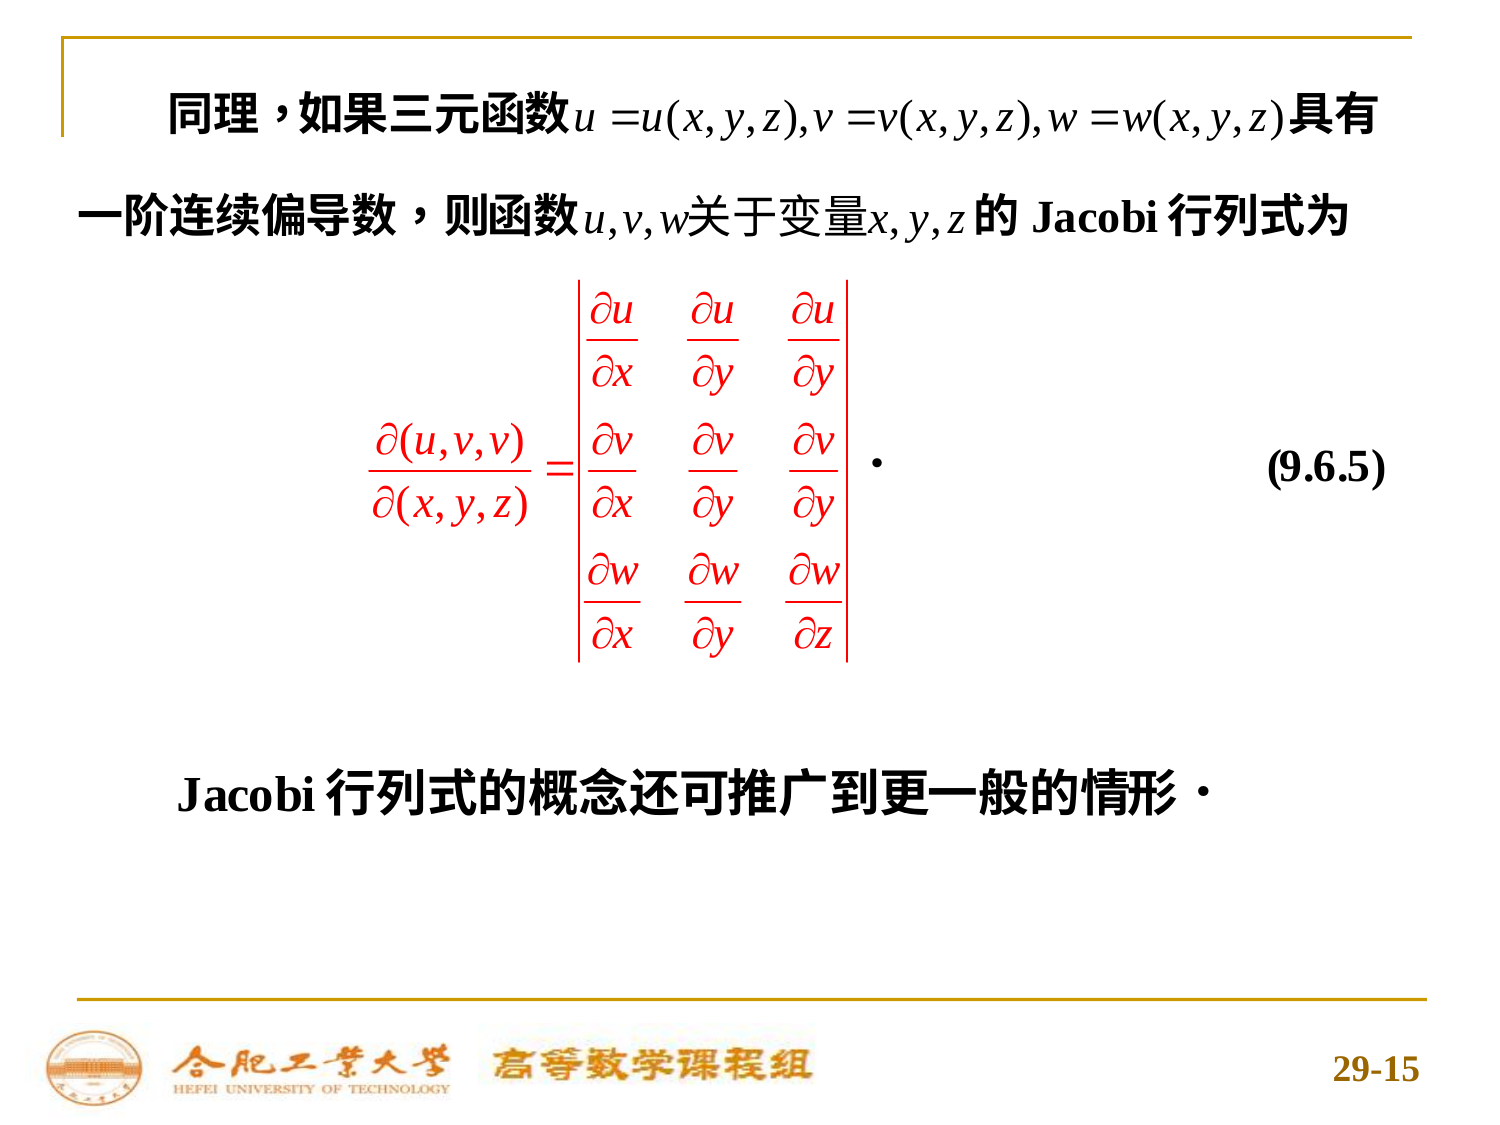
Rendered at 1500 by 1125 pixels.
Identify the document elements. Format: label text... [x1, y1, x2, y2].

picture [478, 1023, 821, 1096]
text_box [77, 66, 1387, 712]
picture [25, 1023, 457, 1118]
slide_number 29-15 [1084, 1020, 1436, 1097]
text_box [77, 739, 1398, 929]
